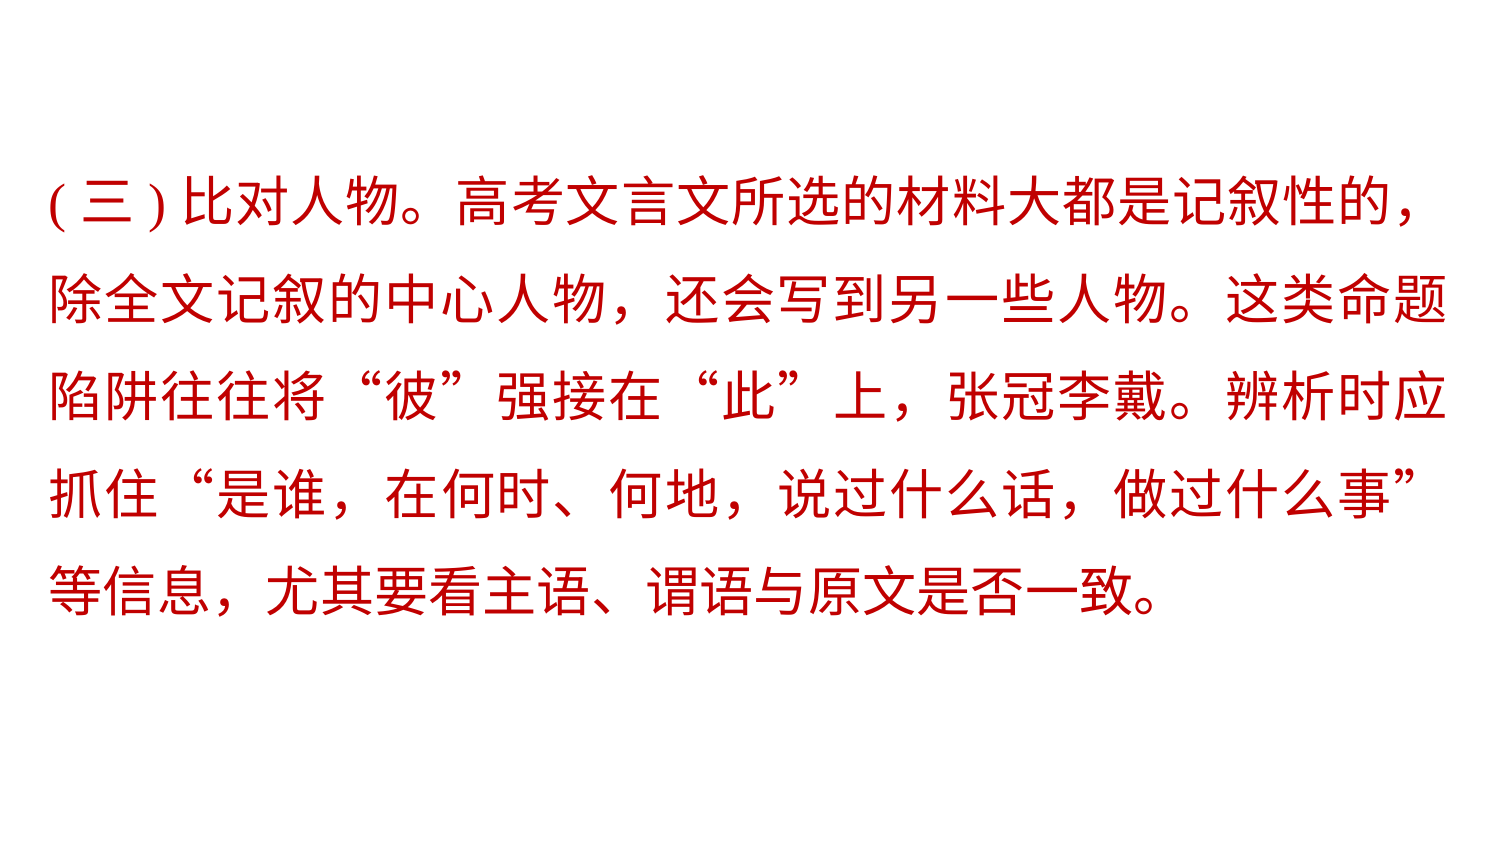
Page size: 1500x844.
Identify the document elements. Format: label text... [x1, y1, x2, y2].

text_box (三)比对人物。高考文言文所选的材料大都是记叙性的，除全文记叙的中心人物，还会写到另一些人物。这类命题陷阱往往将“彼”强接在“此”上，张冠李戴。辨析时应抓住“是谁，在何时、何地，说过什么话，做过什么事”等信息，尤其要看主语、谓语与原文是否一致。 [33, 127, 1463, 630]
